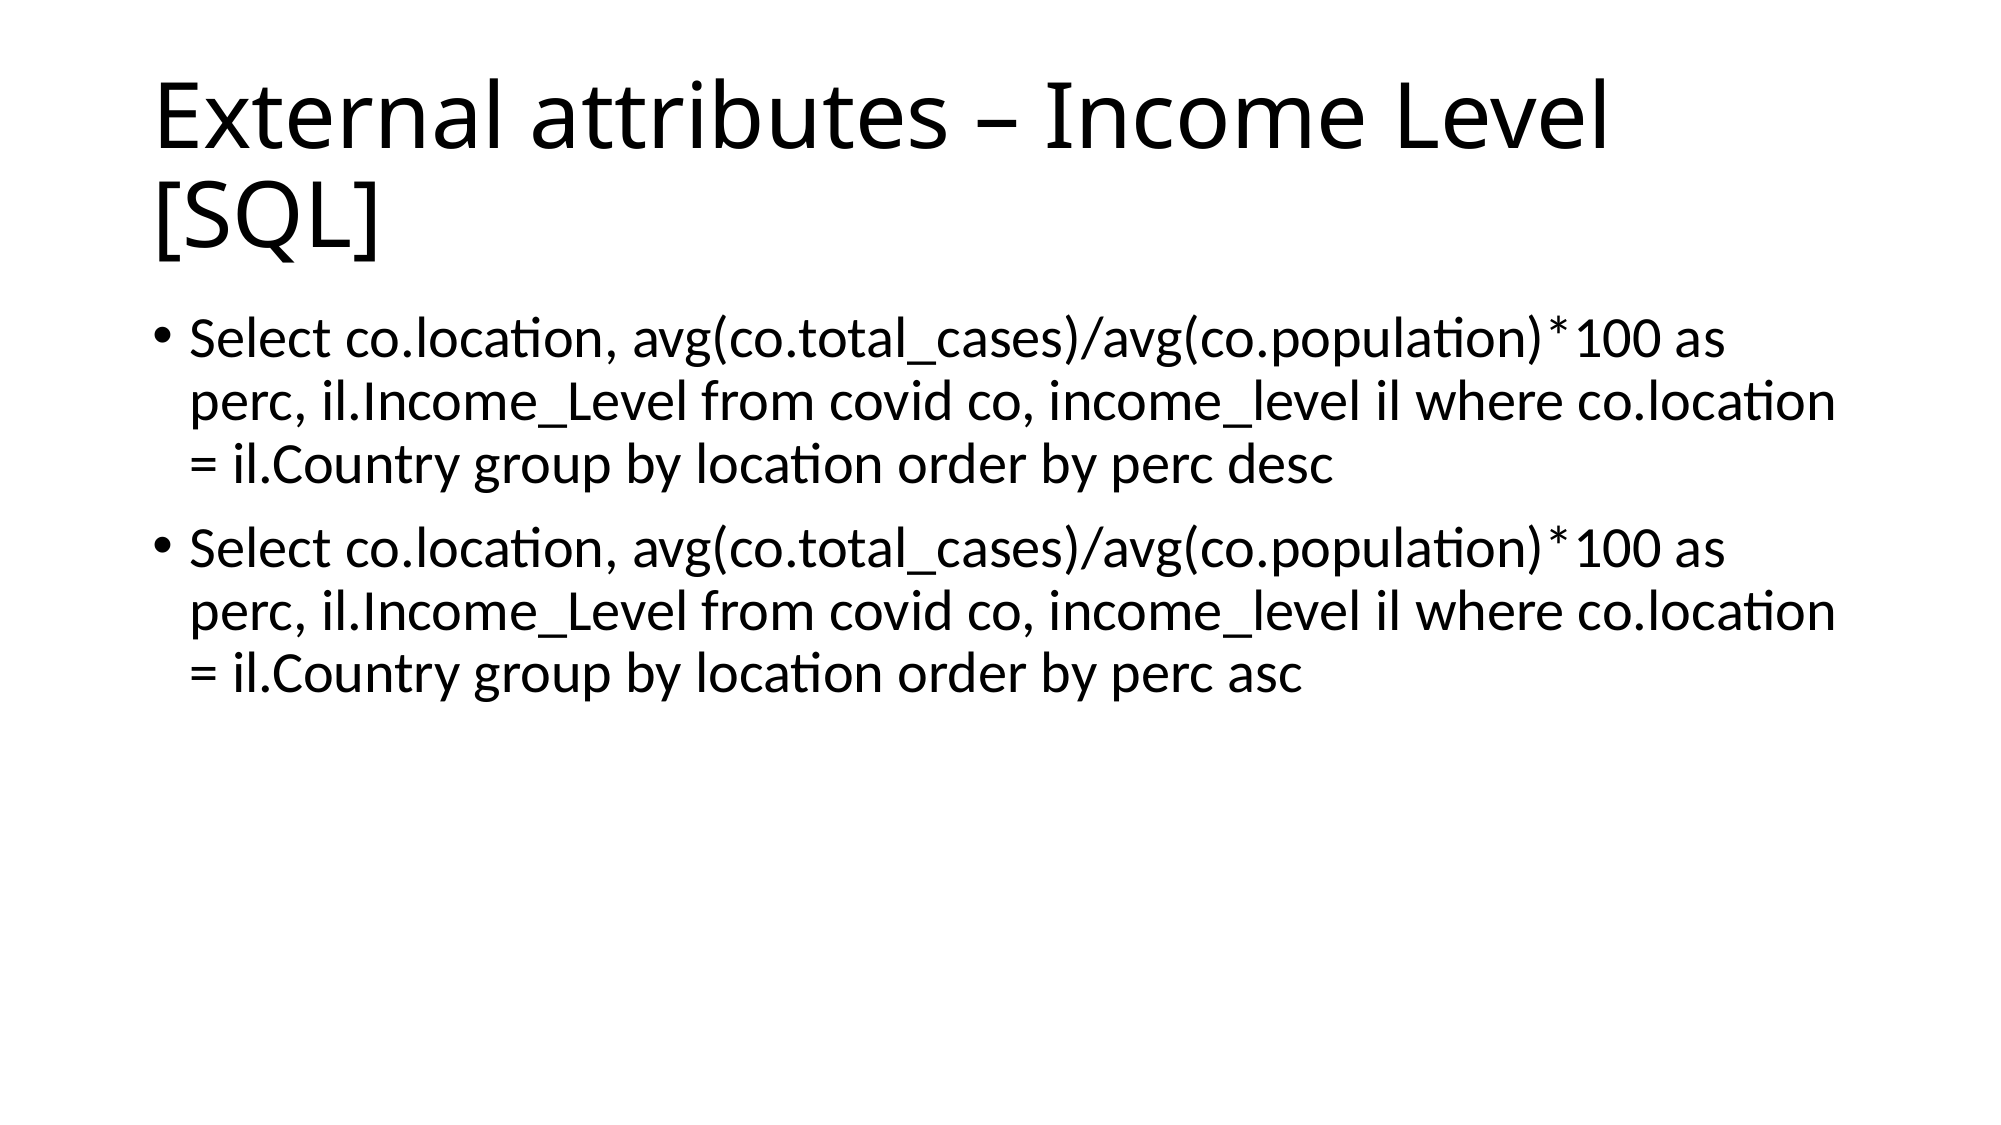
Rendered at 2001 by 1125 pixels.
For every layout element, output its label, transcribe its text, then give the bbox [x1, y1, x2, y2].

list Select co.location, avg(co.total_cases)/avg(co.population)*100 as perc, il.Income_Level from covid co, income_level il where co.location = il.Country group by location order by perc desc Select co.location, avg(co.total_cases)/avg(co.population)*100 as perc, il.Income_Level from covid co, income_level il where co.location = il.Country group by location order by perc asc [137, 299, 1863, 1014]
title External attributes – Income Level [SQL] [137, 59, 1863, 278]
